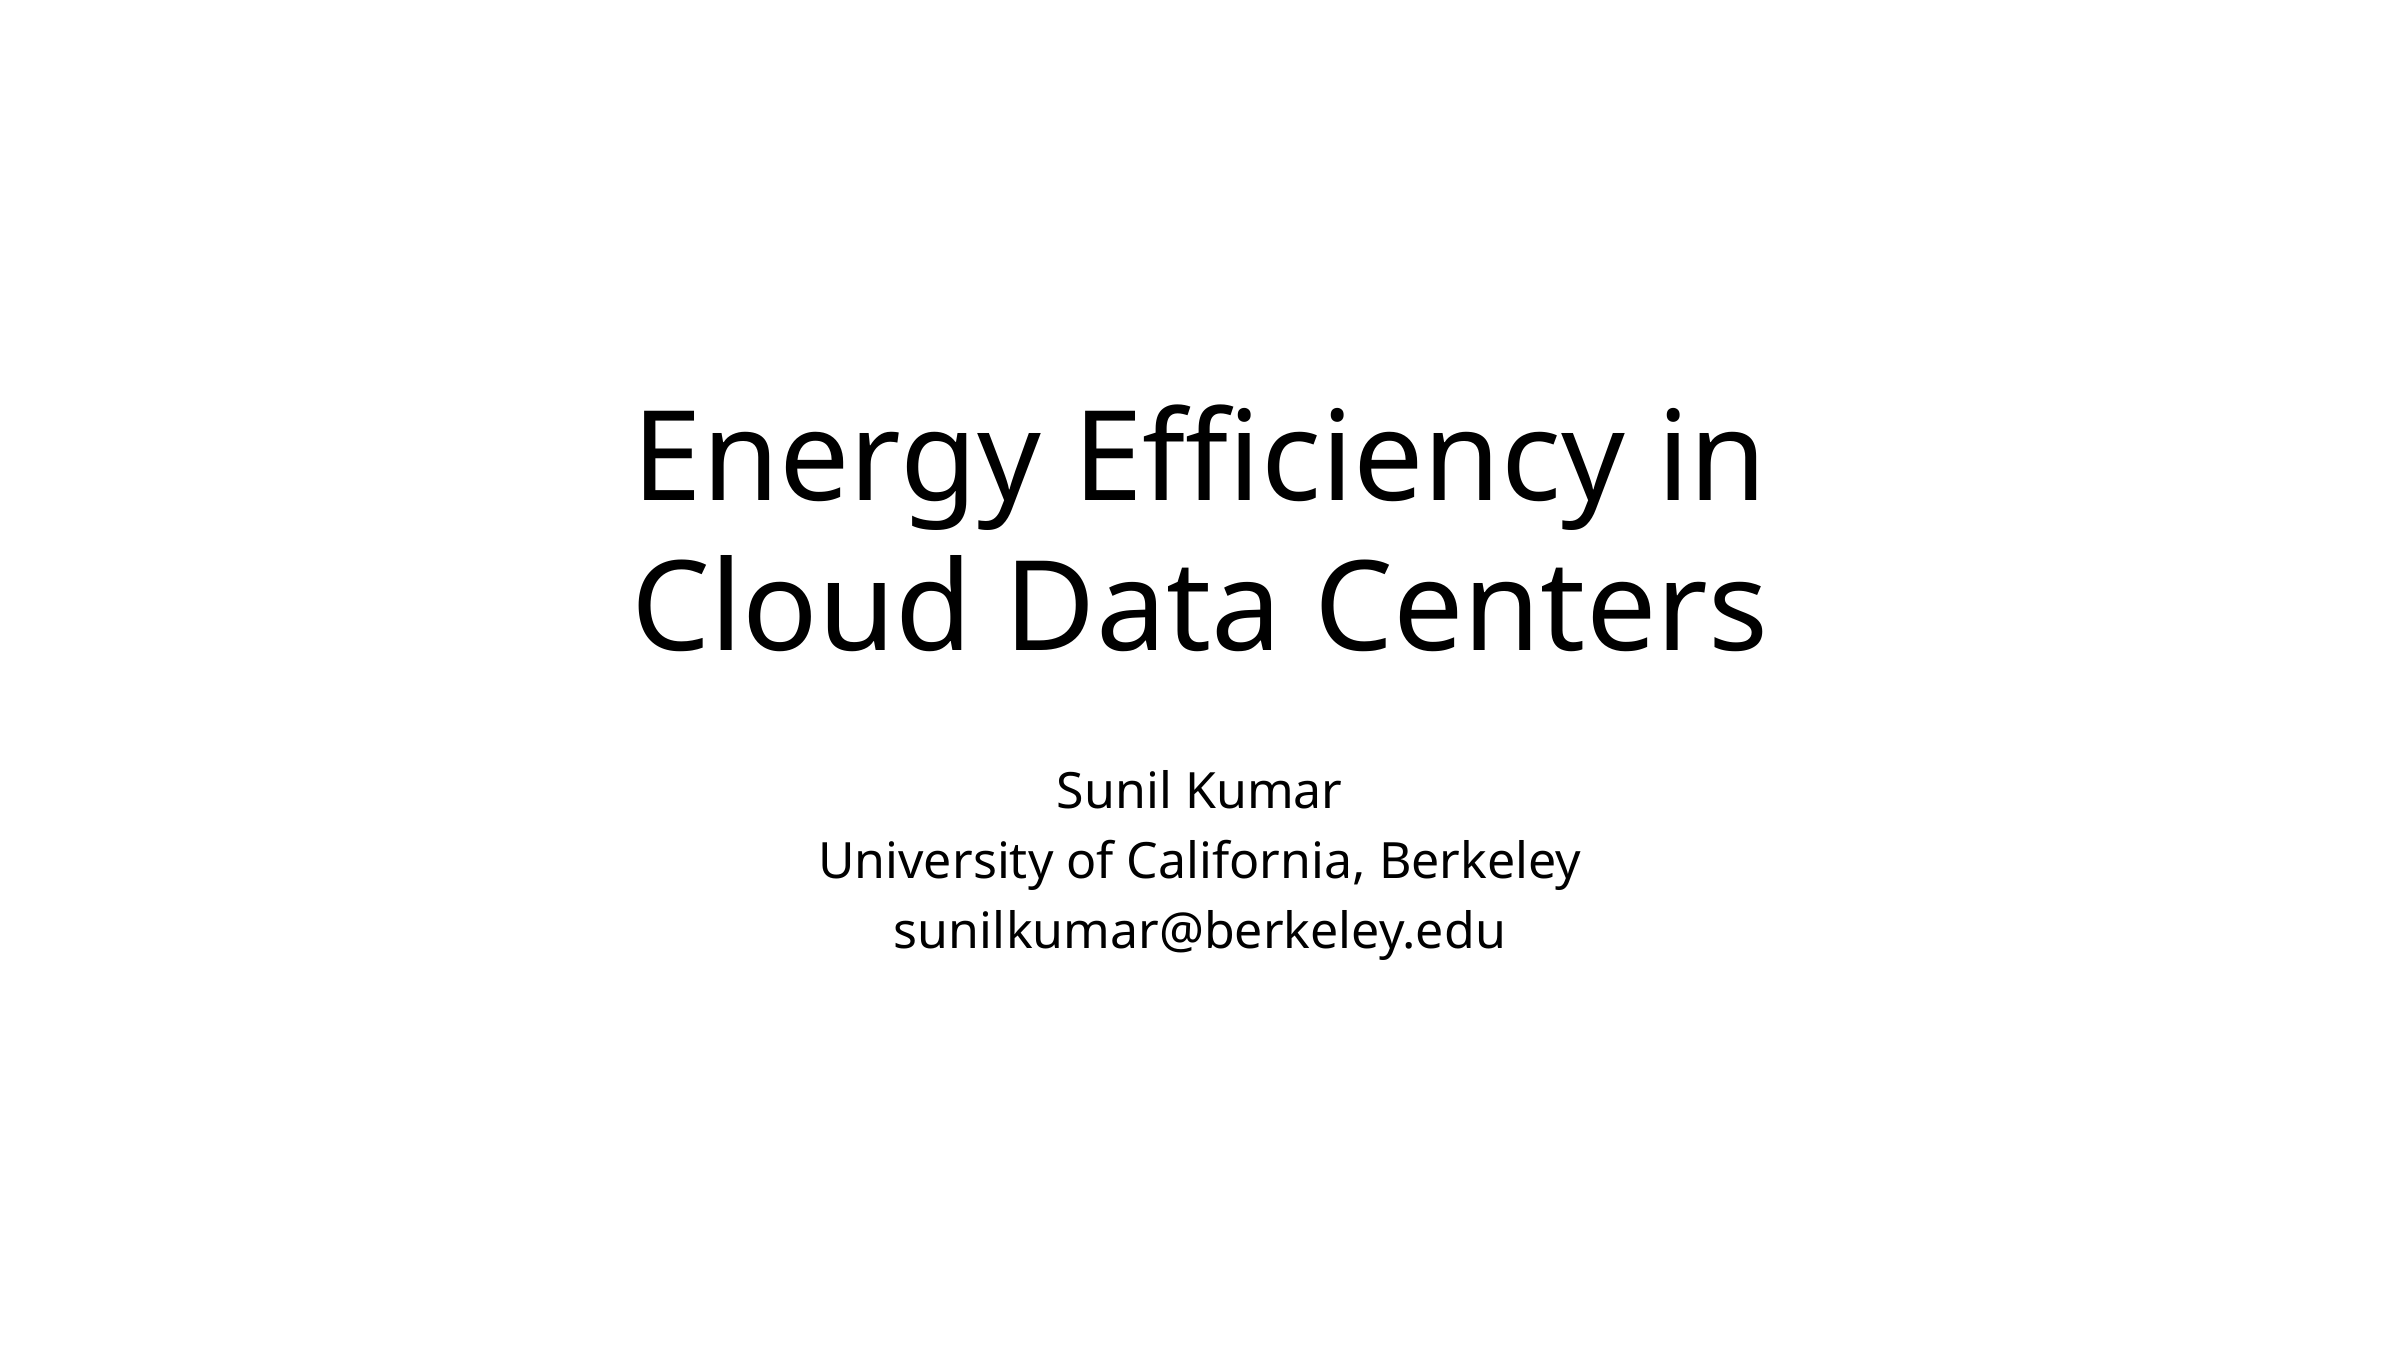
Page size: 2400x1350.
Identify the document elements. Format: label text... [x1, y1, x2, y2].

title Energy Efficiency in Cloud Data Centers [450, 329, 1950, 721]
subtitle Sunil Kumar University of California, Berkeley sunilkumar@berkeley.edu [450, 750, 1950, 1023]
